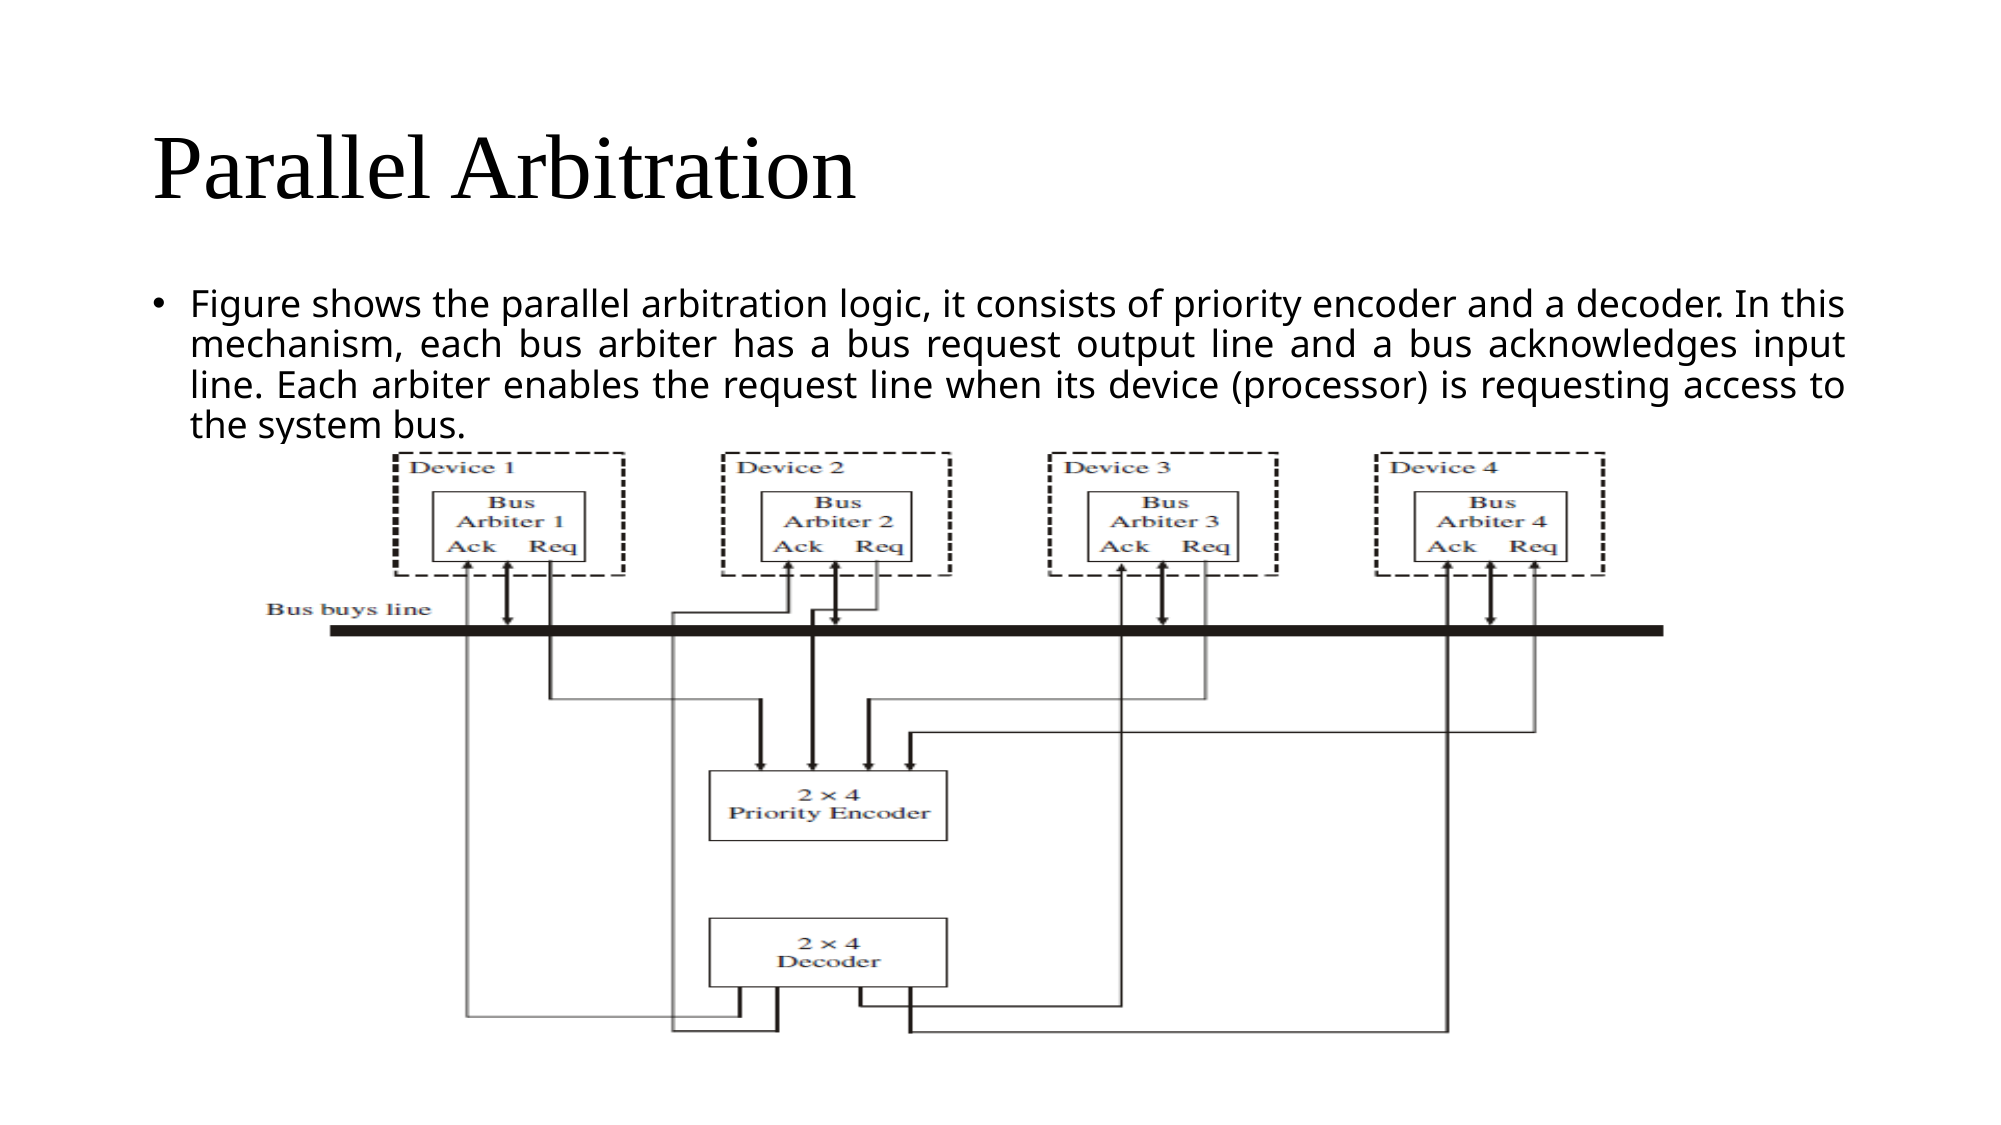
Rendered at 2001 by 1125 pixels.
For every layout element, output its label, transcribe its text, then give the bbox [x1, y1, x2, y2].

picture [210, 444, 1743, 1046]
title Parallel Arbitration [137, 59, 1863, 277]
list Figure shows the parallel arbitration logic, it consists of priority encoder and a decoder. In this mechanism, each bus arbiter has a bus request output line and a bus acknowledges input line. Each arbiter enables the request line when its device (processor) is requesting access to the system bus. [137, 277, 1863, 428]
